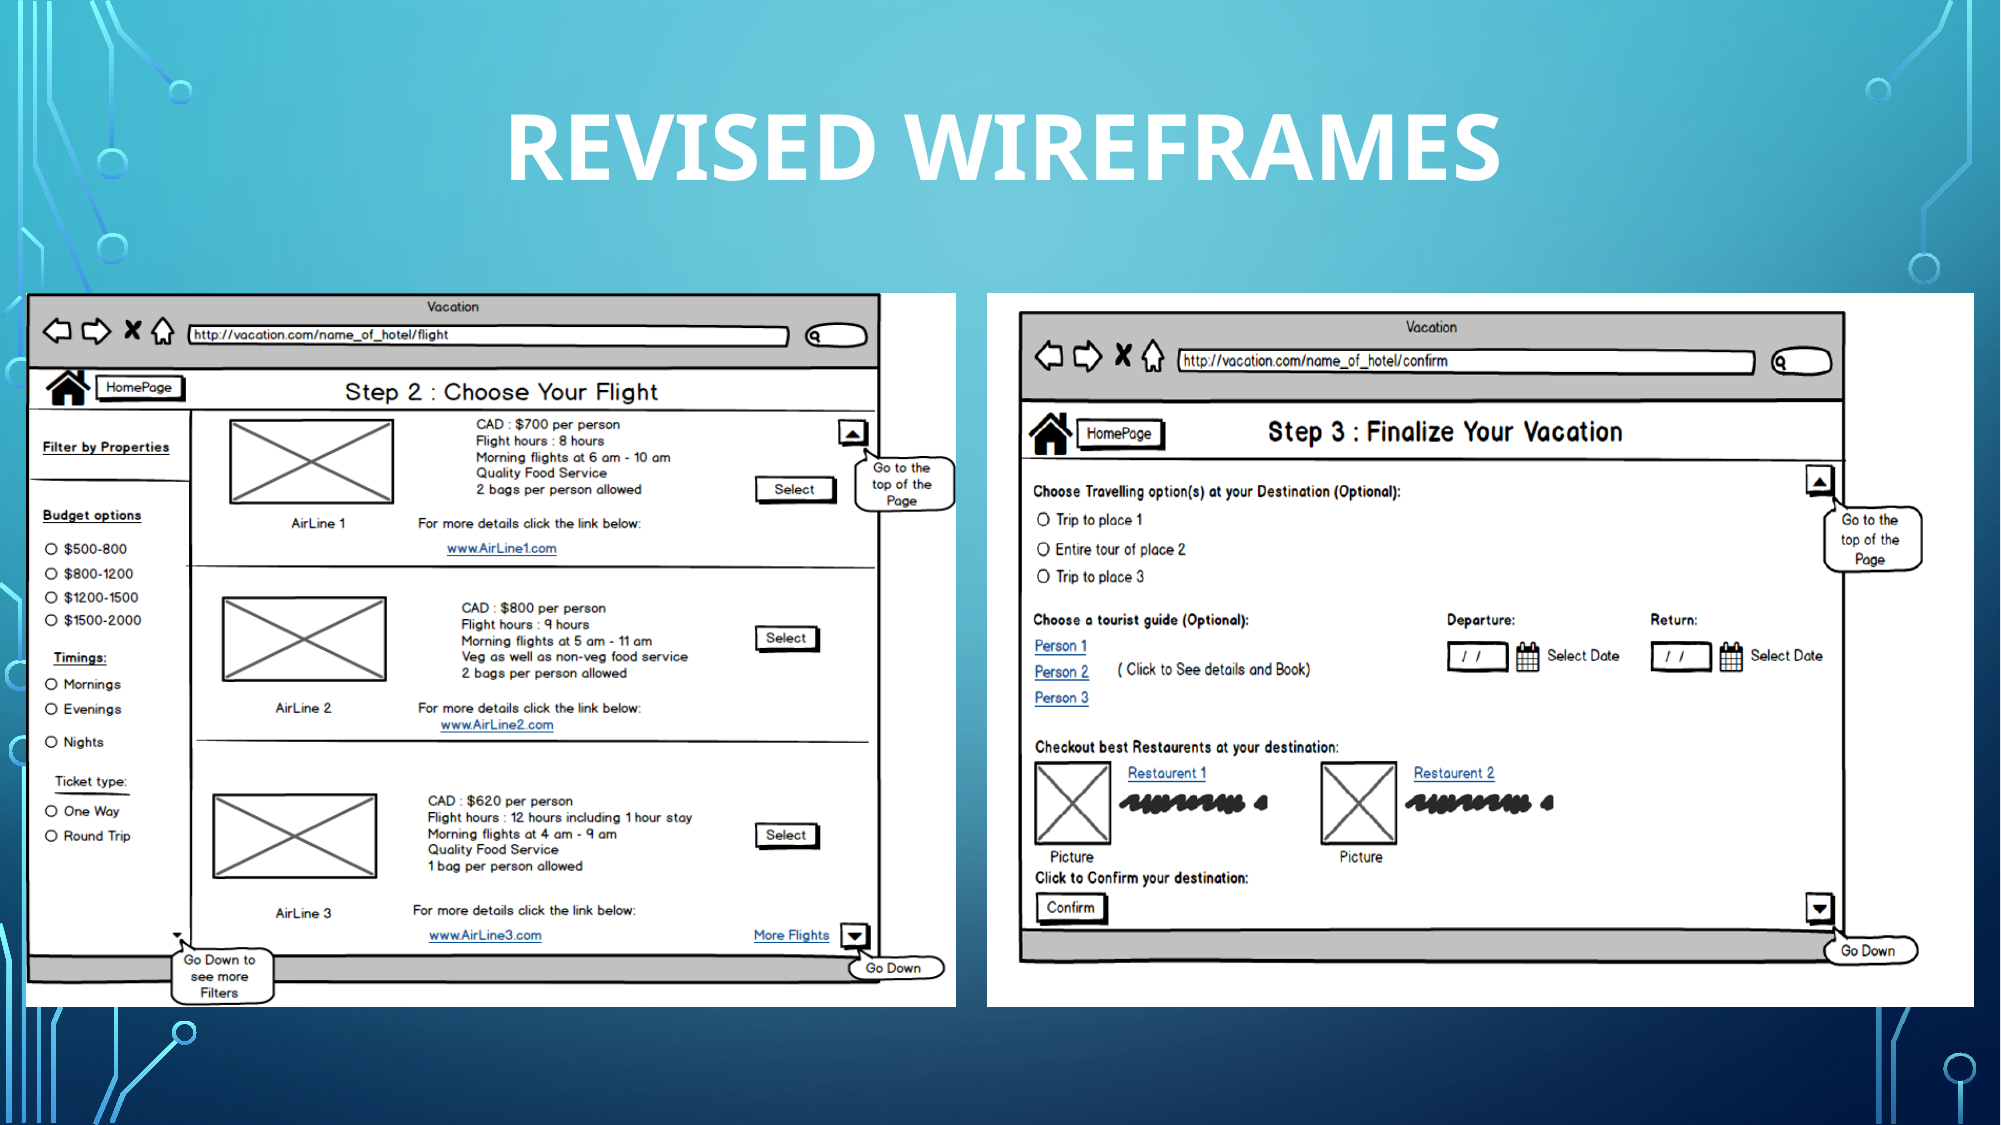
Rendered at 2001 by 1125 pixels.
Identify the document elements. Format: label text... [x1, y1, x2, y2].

text_box Revised Wireframes [89, 55, 1917, 208]
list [26, 293, 956, 1008]
picture [987, 293, 1974, 1008]
